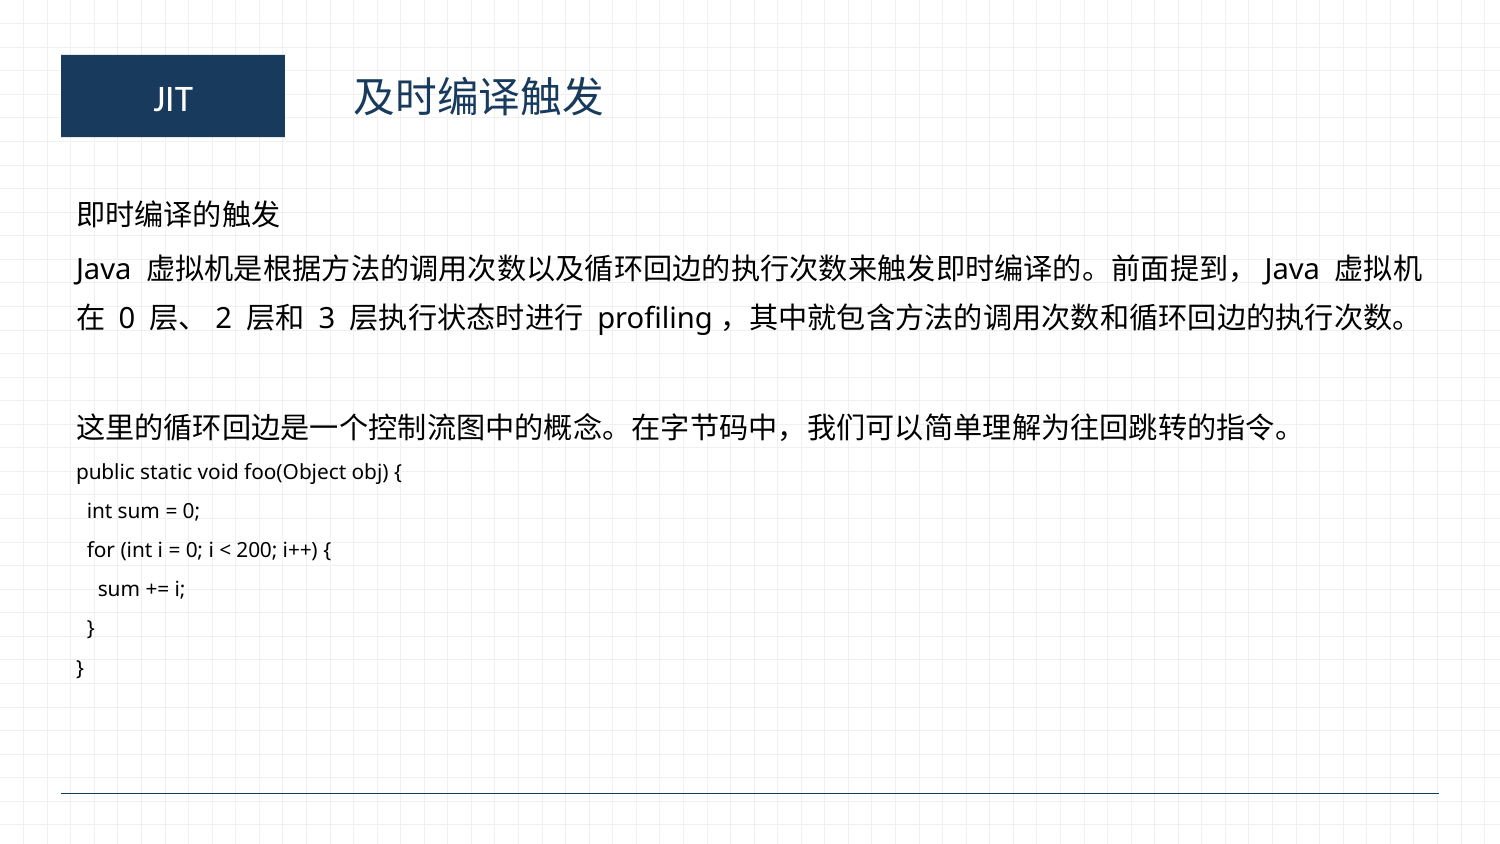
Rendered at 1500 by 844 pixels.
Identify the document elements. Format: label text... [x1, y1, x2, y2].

text_box 及时编译触发 [338, 63, 1084, 128]
text_box 即时编译的触发 Java 虚拟机是根据方法的调用次数以及循环回边的执行次数来触发即时编译的。前面提到，Java 虚拟机在 0 层、2 层和 3 层执行状态时进行 profiling，其中就包含方法的调用次数和循环回边的执行次数。 这里的循环回边是一个控制流图中的概念。在字节码中，我们可以简单理解为往回跳转的指令。 public static void foo(Object obj) { int sum = 0; for (int i = 0; i < 200; i++) { sum += i; } } [61, 174, 1439, 756]
text_box JIT [60, 54, 286, 138]
